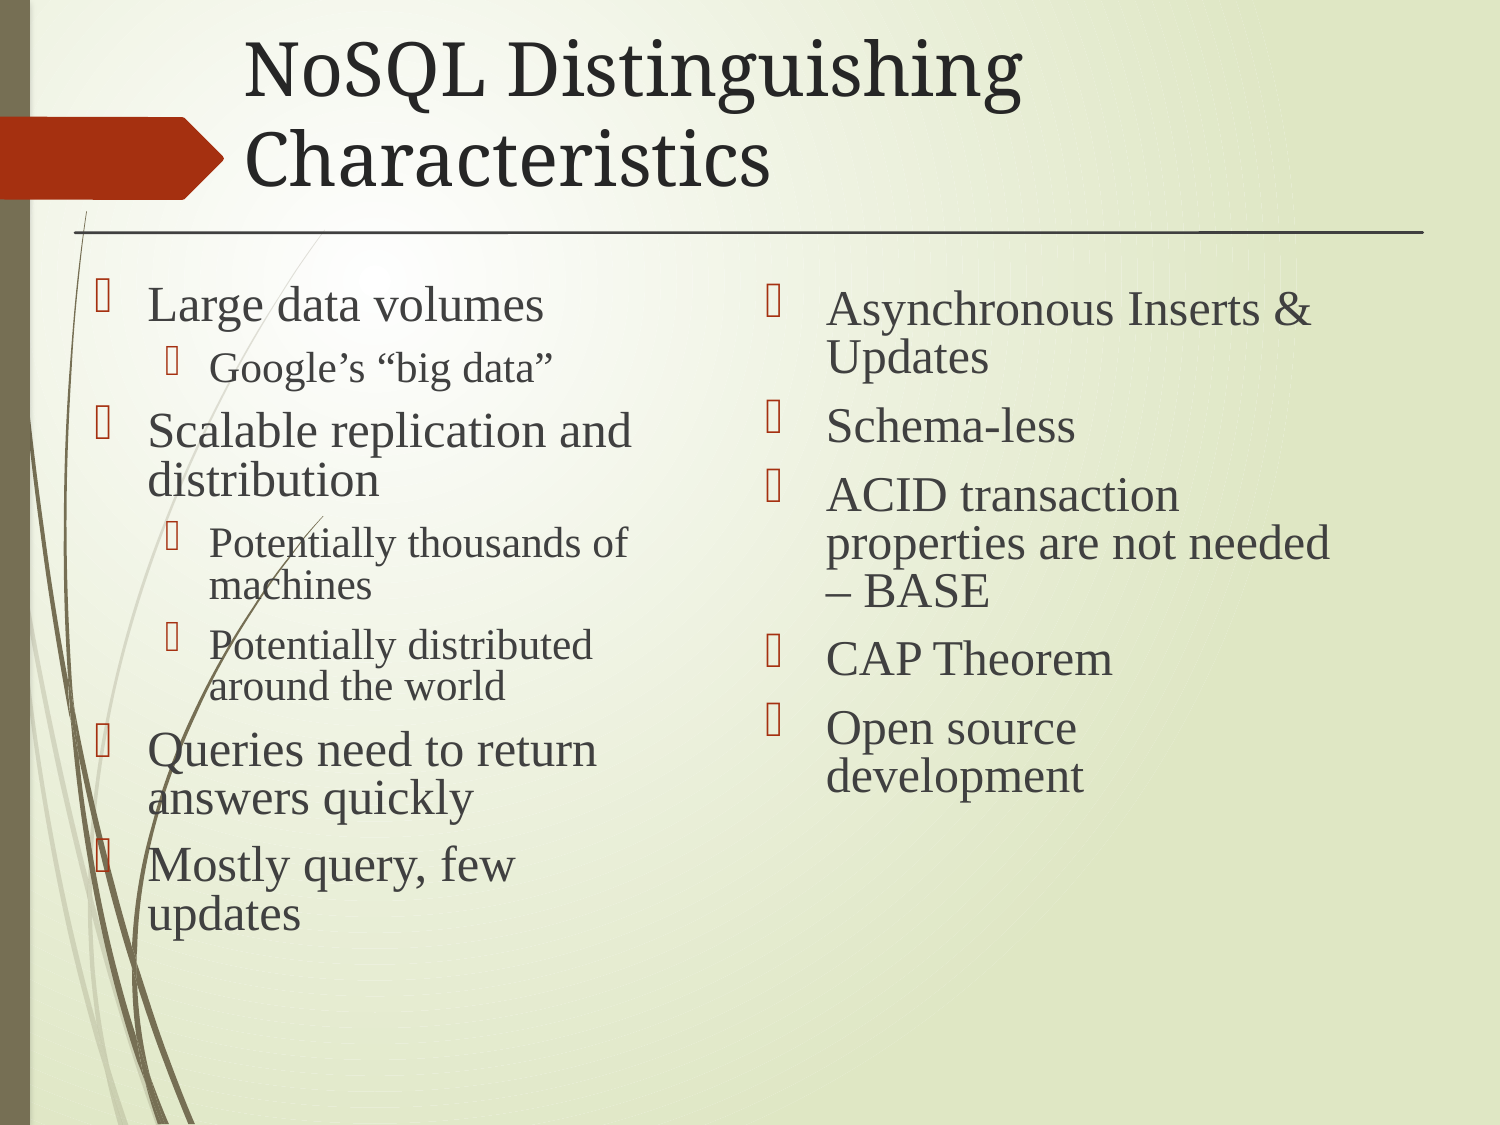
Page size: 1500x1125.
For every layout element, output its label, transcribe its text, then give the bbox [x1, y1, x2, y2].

list Asynchronous Inserts & Updates Schema-less ACID transaction properties are not needed – BASE CAP Theorem Open source development [750, 279, 1350, 959]
list Large data volumes Google’s “big data” Scalable replication and distribution Potentially thousands of machines Potentially distributed around the world Queries need to return answers quickly Mostly query, few updates [79, 275, 680, 955]
title NoSQL Distinguishing Characteristics [228, 14, 1310, 225]
